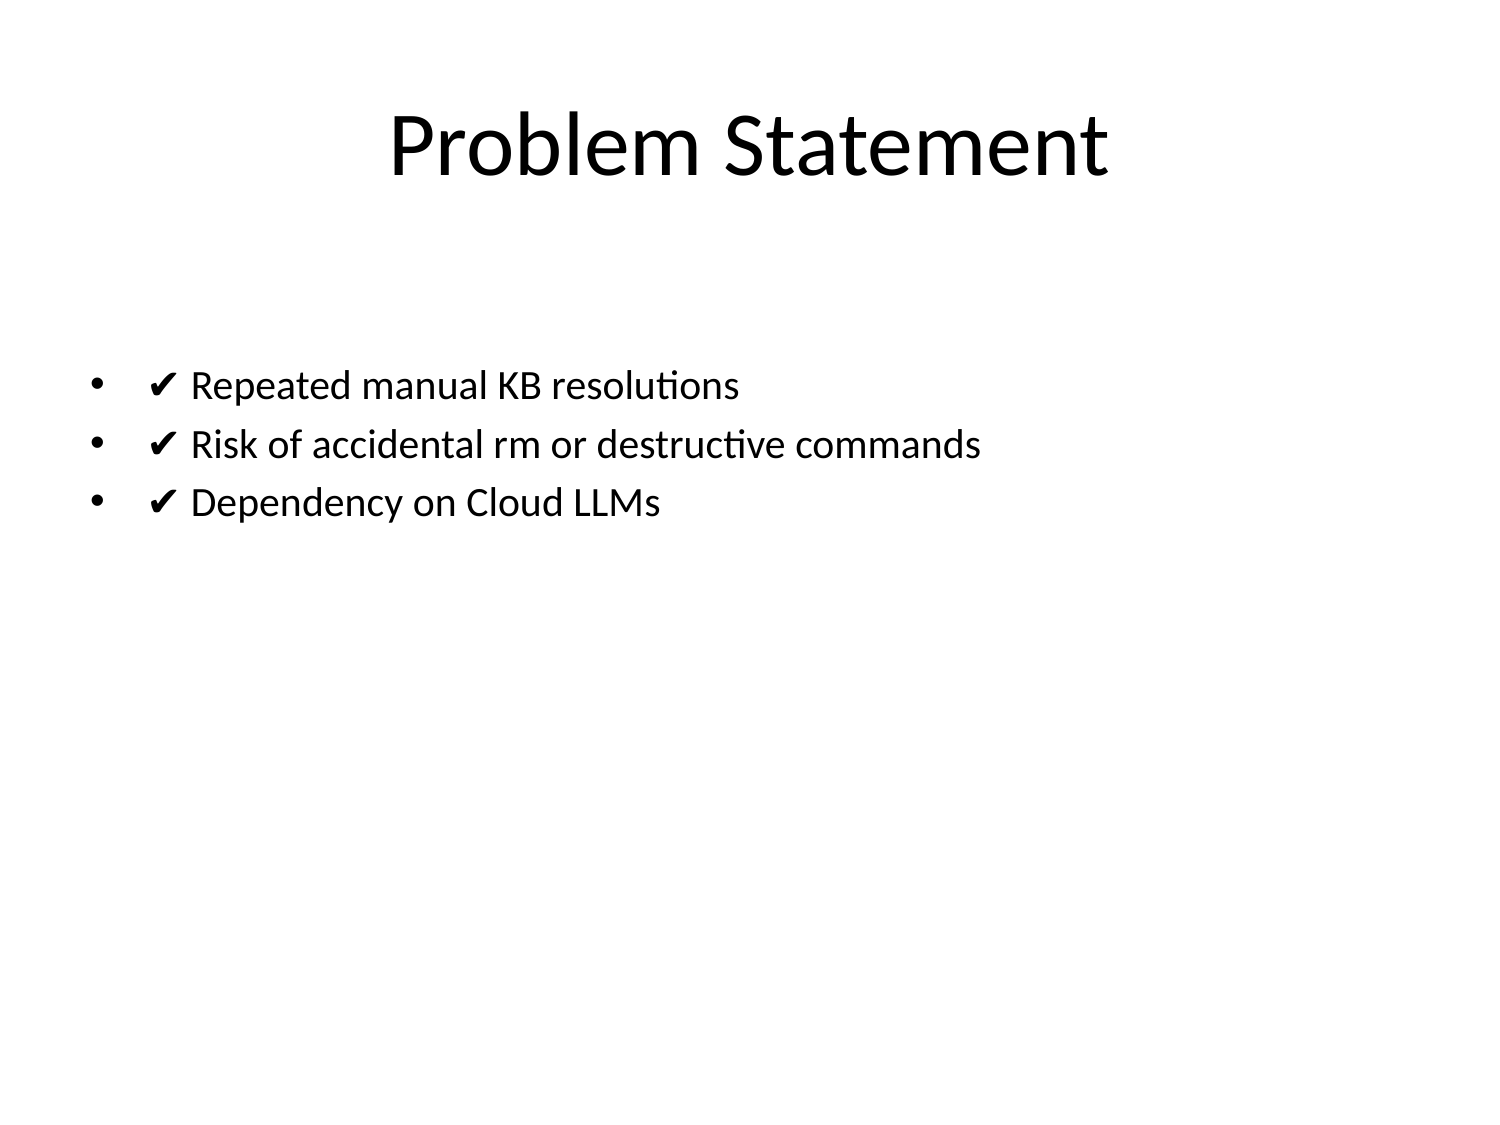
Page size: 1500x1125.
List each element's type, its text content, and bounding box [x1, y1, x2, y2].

list ✔️ Repeated manual KB resolutions ✔️ Risk of accidental rm or destructive commands ✔️ Dependency on Cloud LLMs [75, 262, 1425, 1005]
title Problem Statement [75, 45, 1425, 233]
